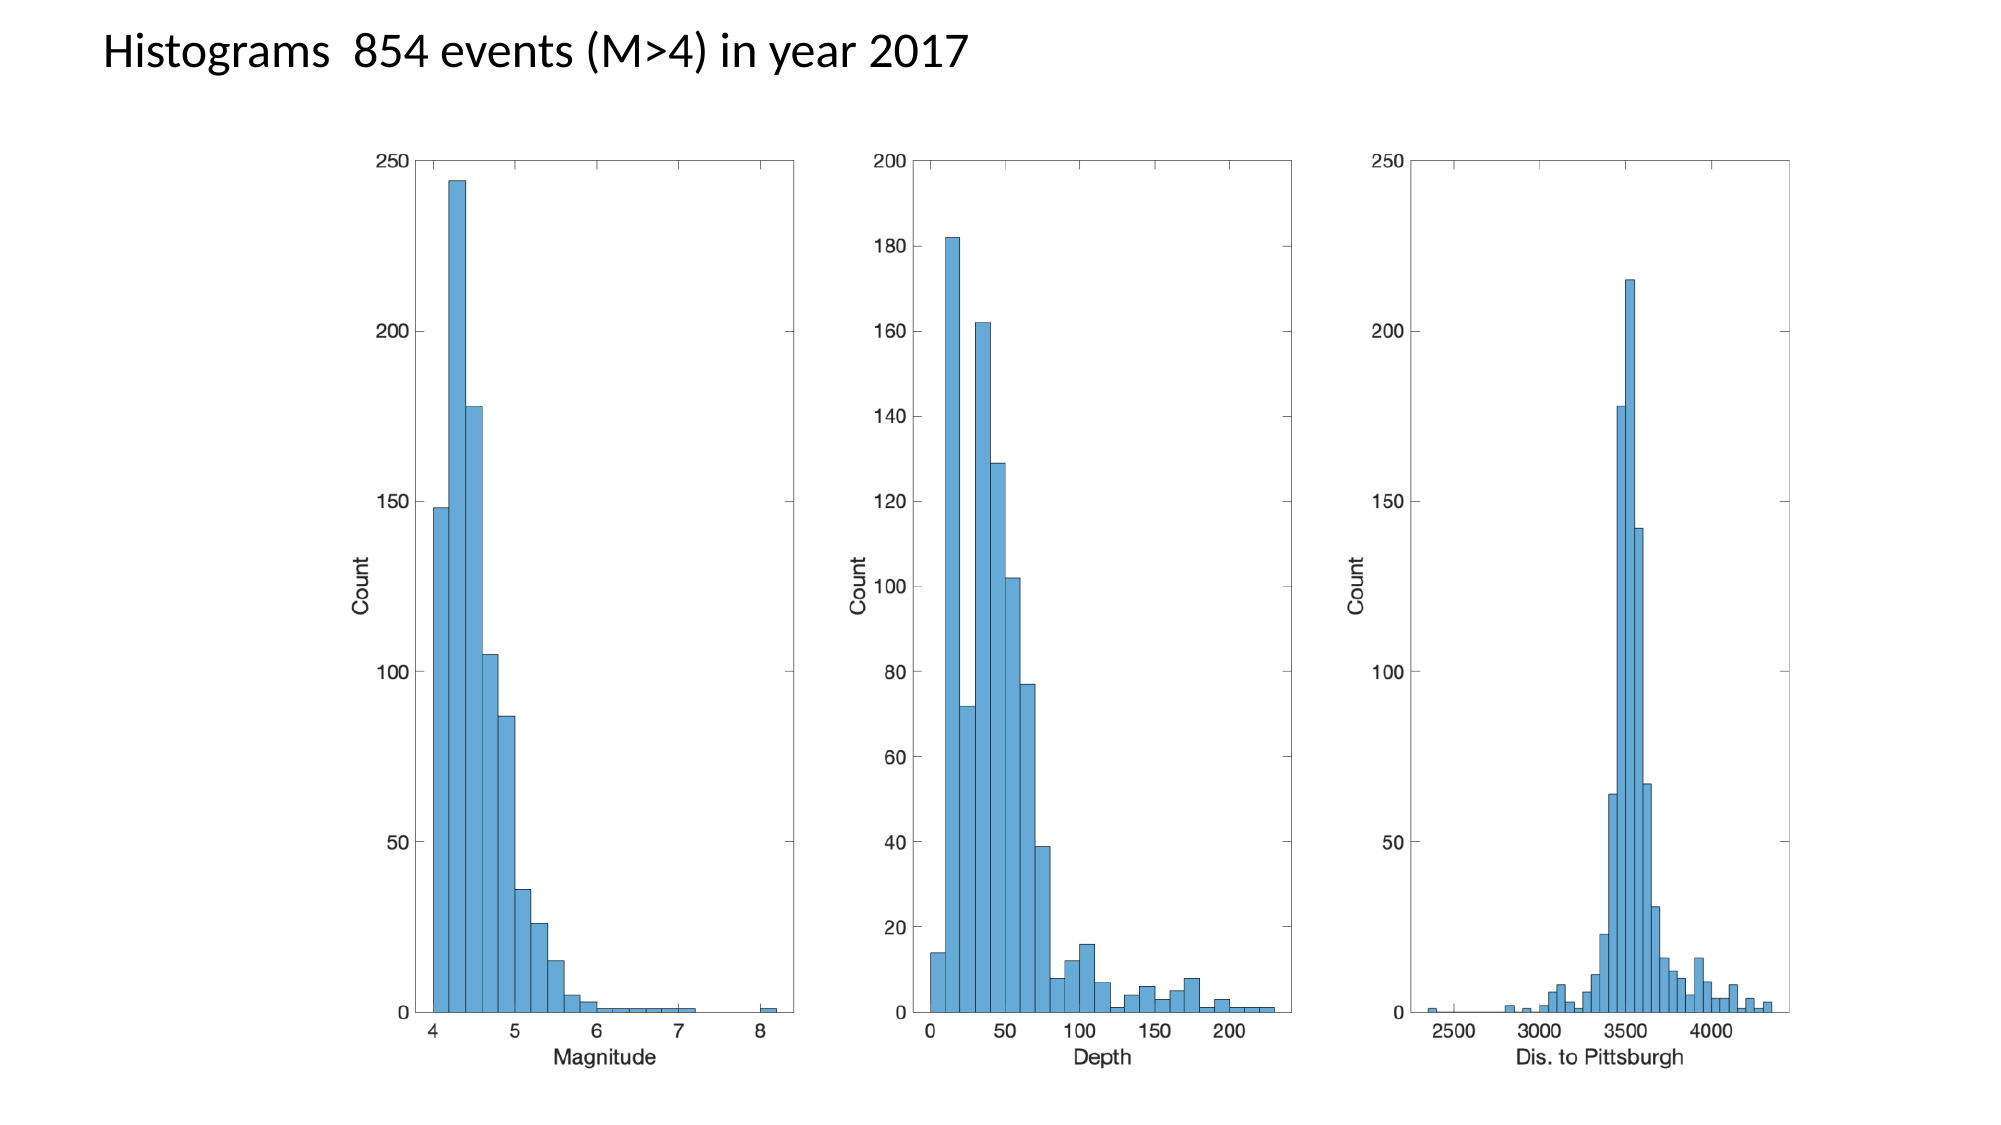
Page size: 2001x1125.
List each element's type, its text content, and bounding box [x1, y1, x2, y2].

picture [185, 81, 1954, 1125]
text_box Histograms 854 events (M>4) in year 2017 [88, 10, 985, 131]
